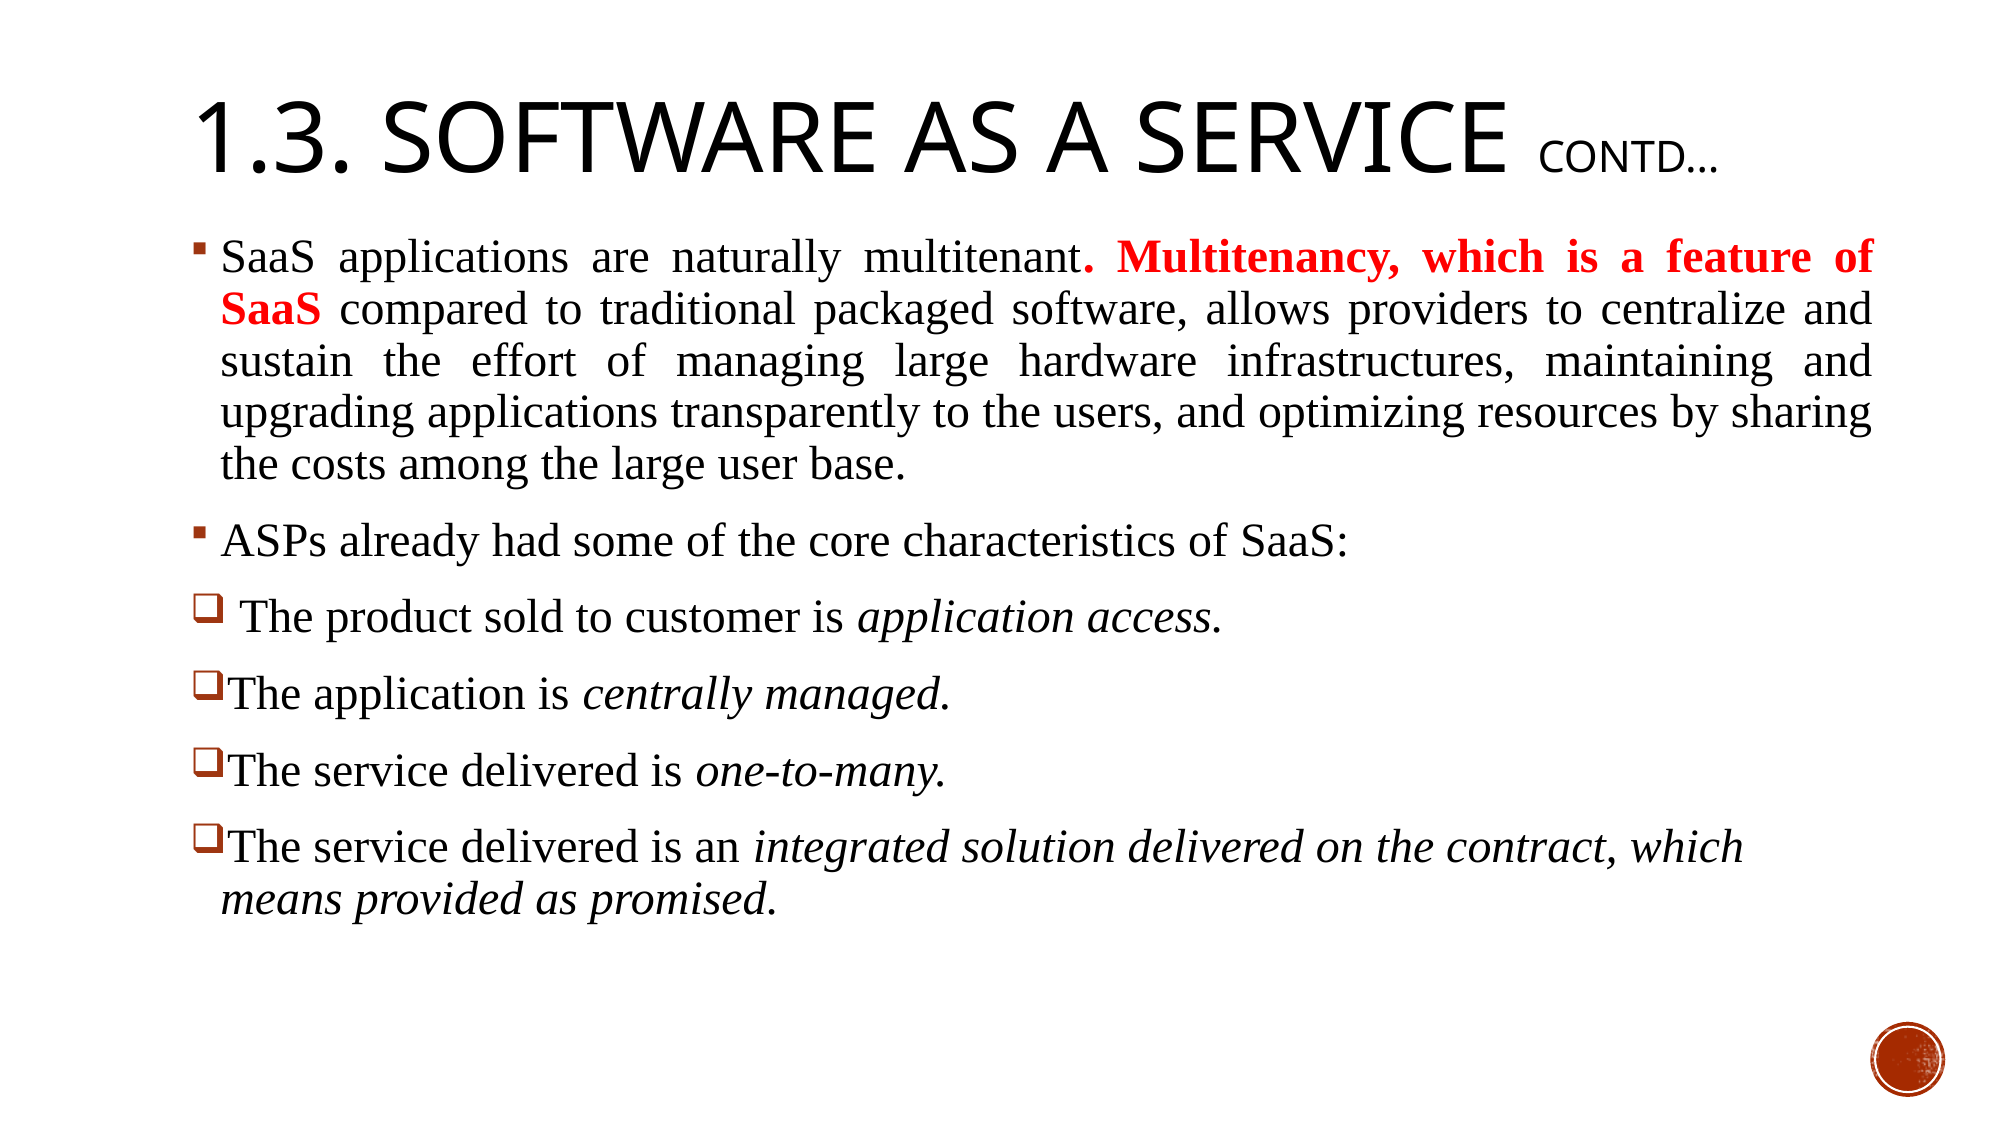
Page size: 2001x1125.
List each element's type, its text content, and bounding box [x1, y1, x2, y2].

title 1.3. software as a service contd… [175, 79, 1826, 203]
list SaaS applications are naturally multitenant. Multitenancy, which is a feature of SaaS compared to traditional packaged software, allows providers to centralize and sustain the effort of managing large hardware infrastructures, maintaining and upgrading applications transparently to the users, and optimizing resources by sharing the costs among the large user base. ASPs already had some of the core characteristics of SaaS: The product sold to customer is application access. The application is centrally managed. The service delivered is one-to-many. The service delivered is an integrated solution delivered on the contract, which means provided as promised. [175, 223, 1891, 1013]
